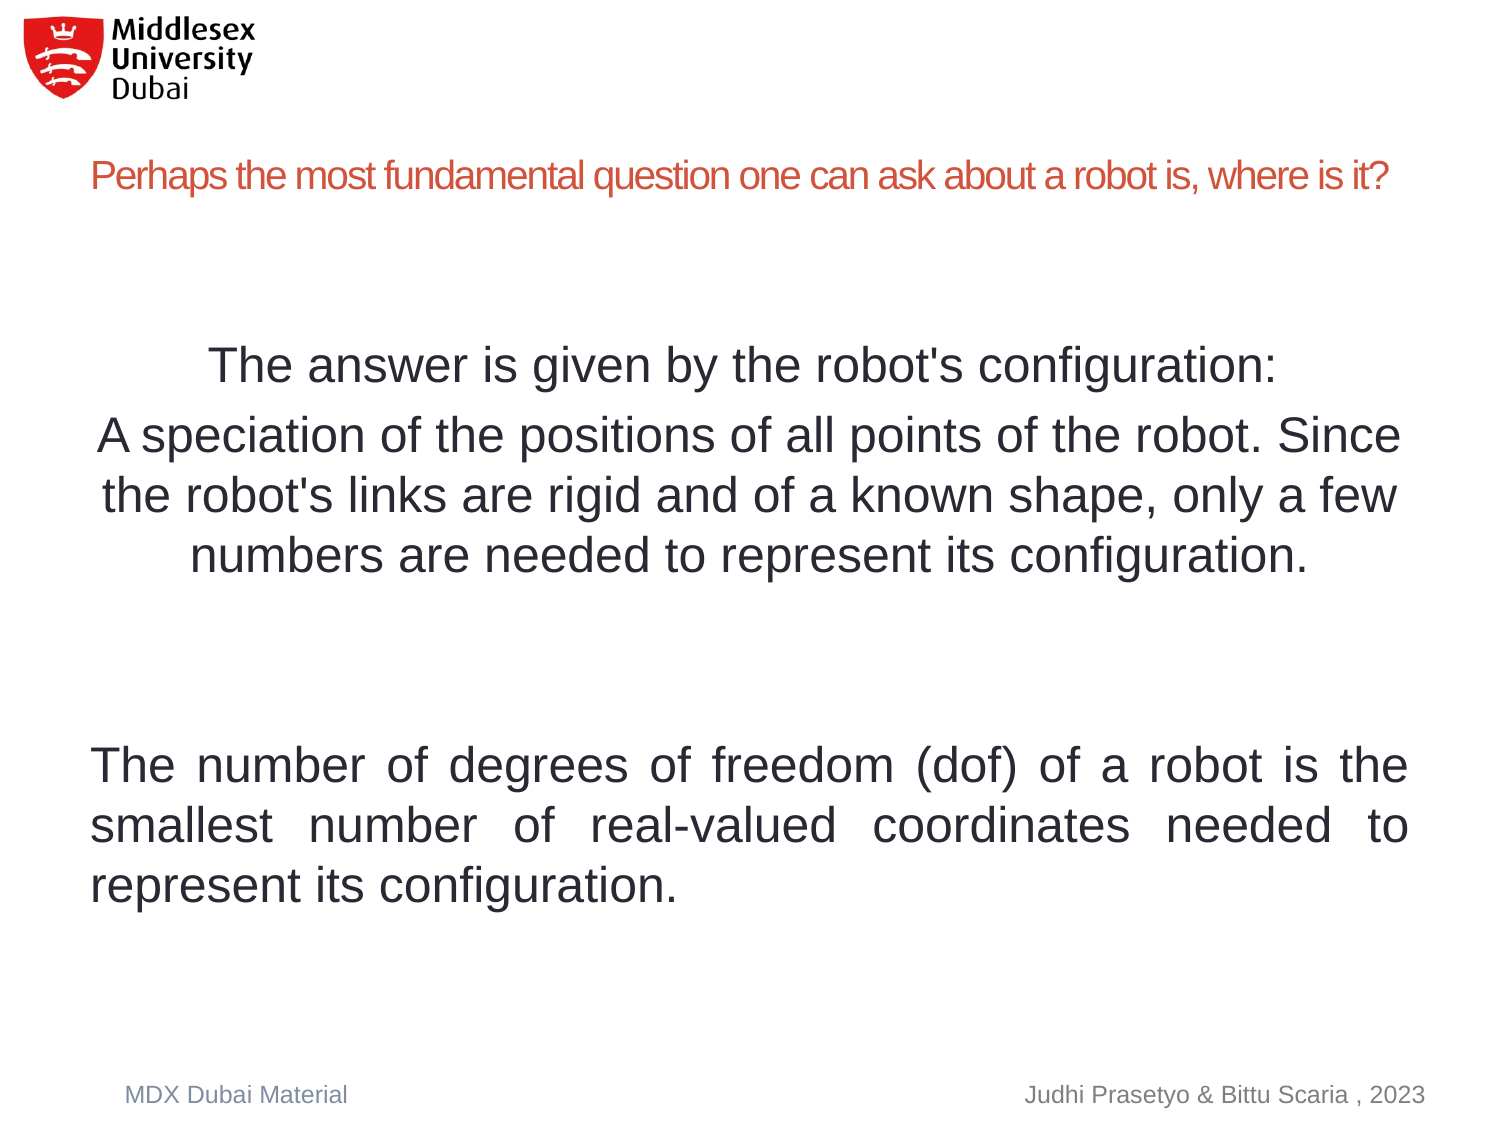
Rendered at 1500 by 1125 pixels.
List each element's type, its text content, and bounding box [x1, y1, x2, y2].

picture [19, 10, 261, 104]
list The answer is given by the robot's configuration: A speciation of the positions of all points of the robot. Since the robot's links are rigid and of a known shape, only a few numbers are needed to represent its configuration. The number of degrees of freedom (dof) of a robot is the smallest number of real-valued coordinates needed to represent its configuration. [75, 324, 1425, 1063]
title Perhaps the most fundamental question one can ask about a robot is, where is it? [75, 125, 1425, 285]
